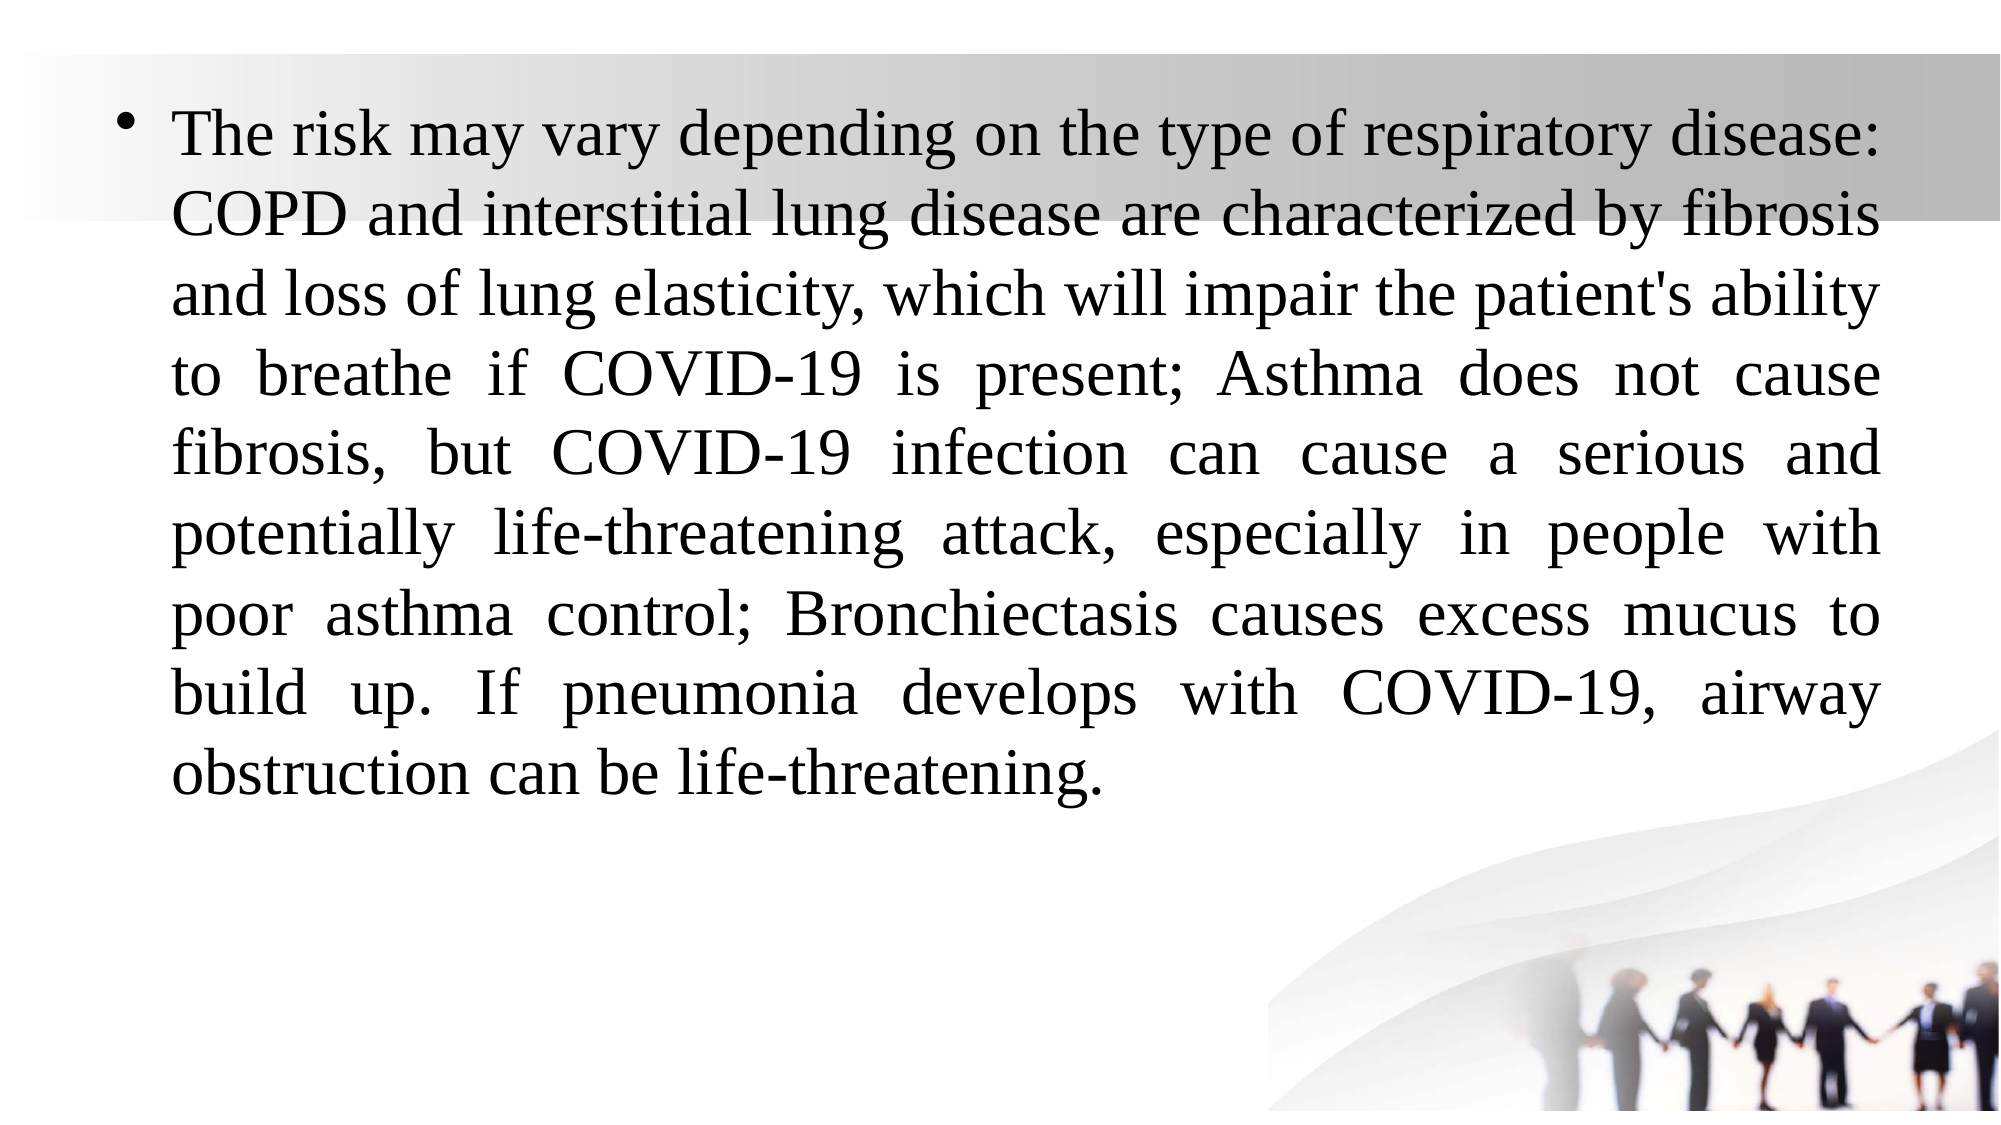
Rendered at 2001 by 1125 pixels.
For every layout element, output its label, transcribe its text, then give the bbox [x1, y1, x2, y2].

list The risk may vary depending on the type of respiratory disease: COPD and interstitial lung disease are characterized by fibrosis and loss of lung elasticity, which will impair the patient's ability to breathe if COVID-19 is present; Asthma does not cause fibrosis, but COVID-19 infection can cause a serious and potentially life-threatening attack, especially in people with poor asthma control; Bronchiectasis causes excess mucus to build up. If pneumonia develops with COVID-19, airway obstruction can be life-threatening. [99, 80, 1901, 824]
picture [1268, 728, 1999, 1111]
